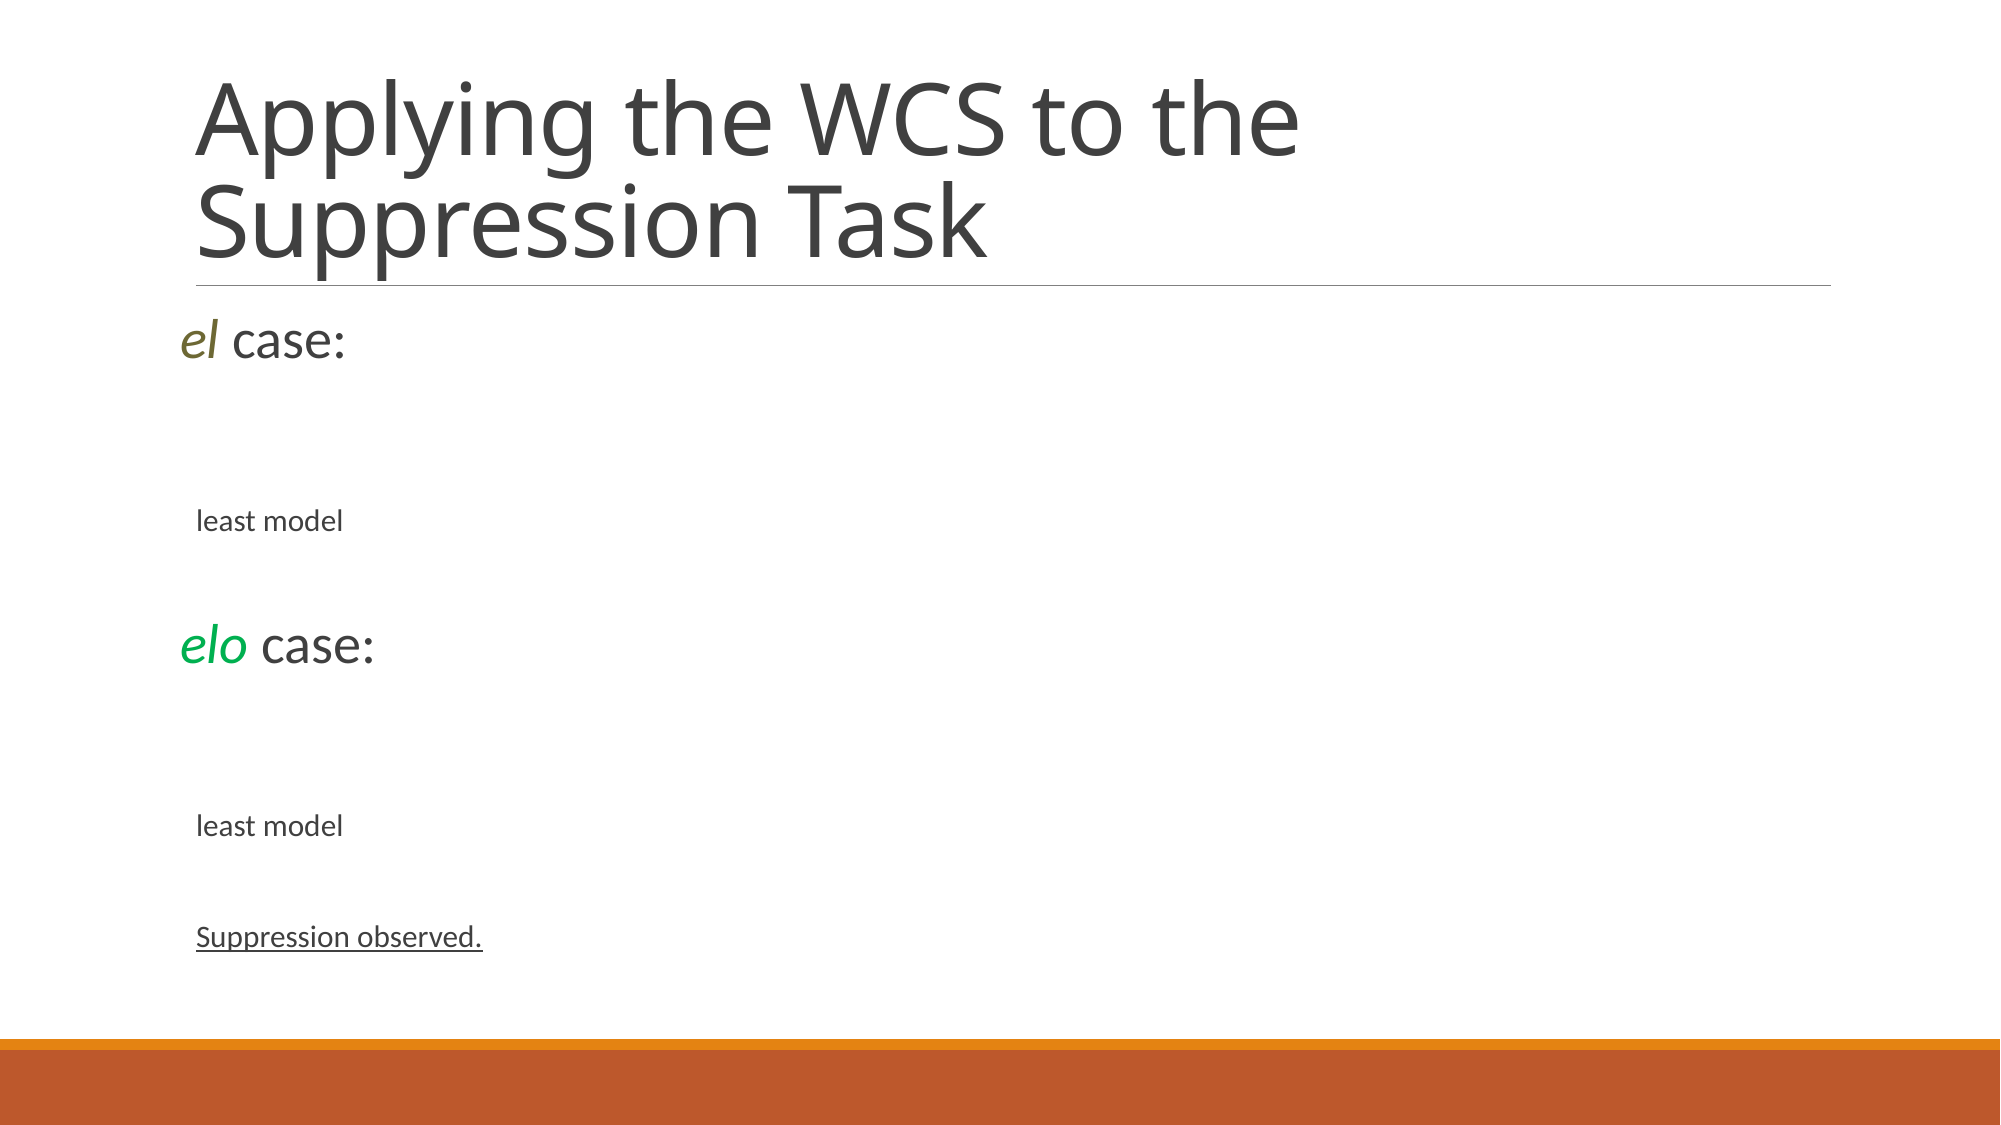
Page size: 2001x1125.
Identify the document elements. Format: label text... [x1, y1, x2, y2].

title Applying the WCS to the Suppression Task [180, 47, 1830, 285]
